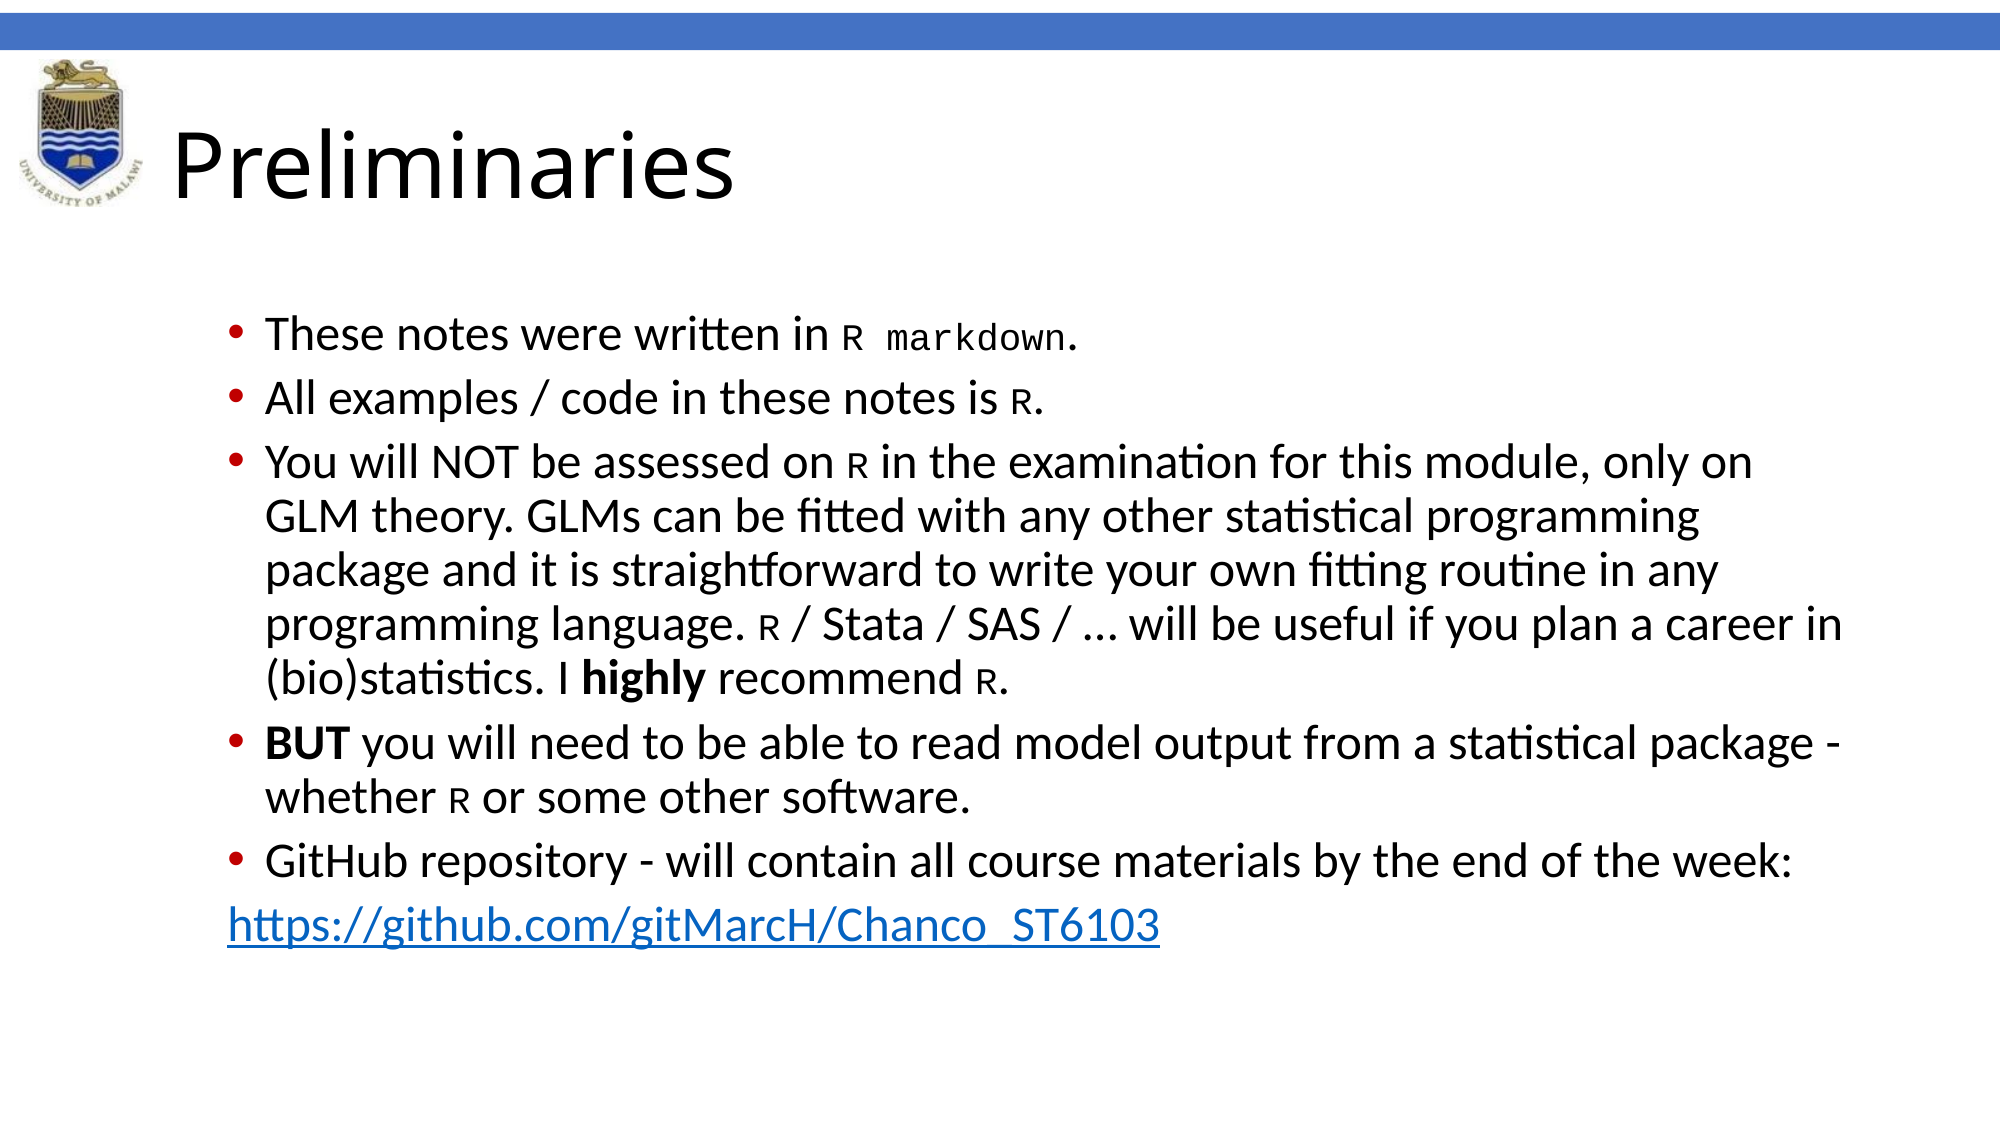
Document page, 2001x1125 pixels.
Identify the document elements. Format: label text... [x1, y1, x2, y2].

picture [19, 59, 143, 207]
title Preliminaries [155, 59, 1851, 278]
list These notes were written in R markdown. All examples / code in these notes is R. You will NOT be assessed on R in the examination for this module, only on GLM theory. GLMs can be fitted with any other statistical programming package and it is straightforward to write your own fitting routine in any programming language. R / Stata / SAS / … will be useful if you plan a career in (bio)statistics. I highly recommend R. BUT you will need to be able to read model output from a statistical package - whether R or some other software. GitHub repository - will contain all course materials by the end of the week: https://github.com/gitMarcH/Chanco_ST6103 [137, 299, 1863, 1066]
